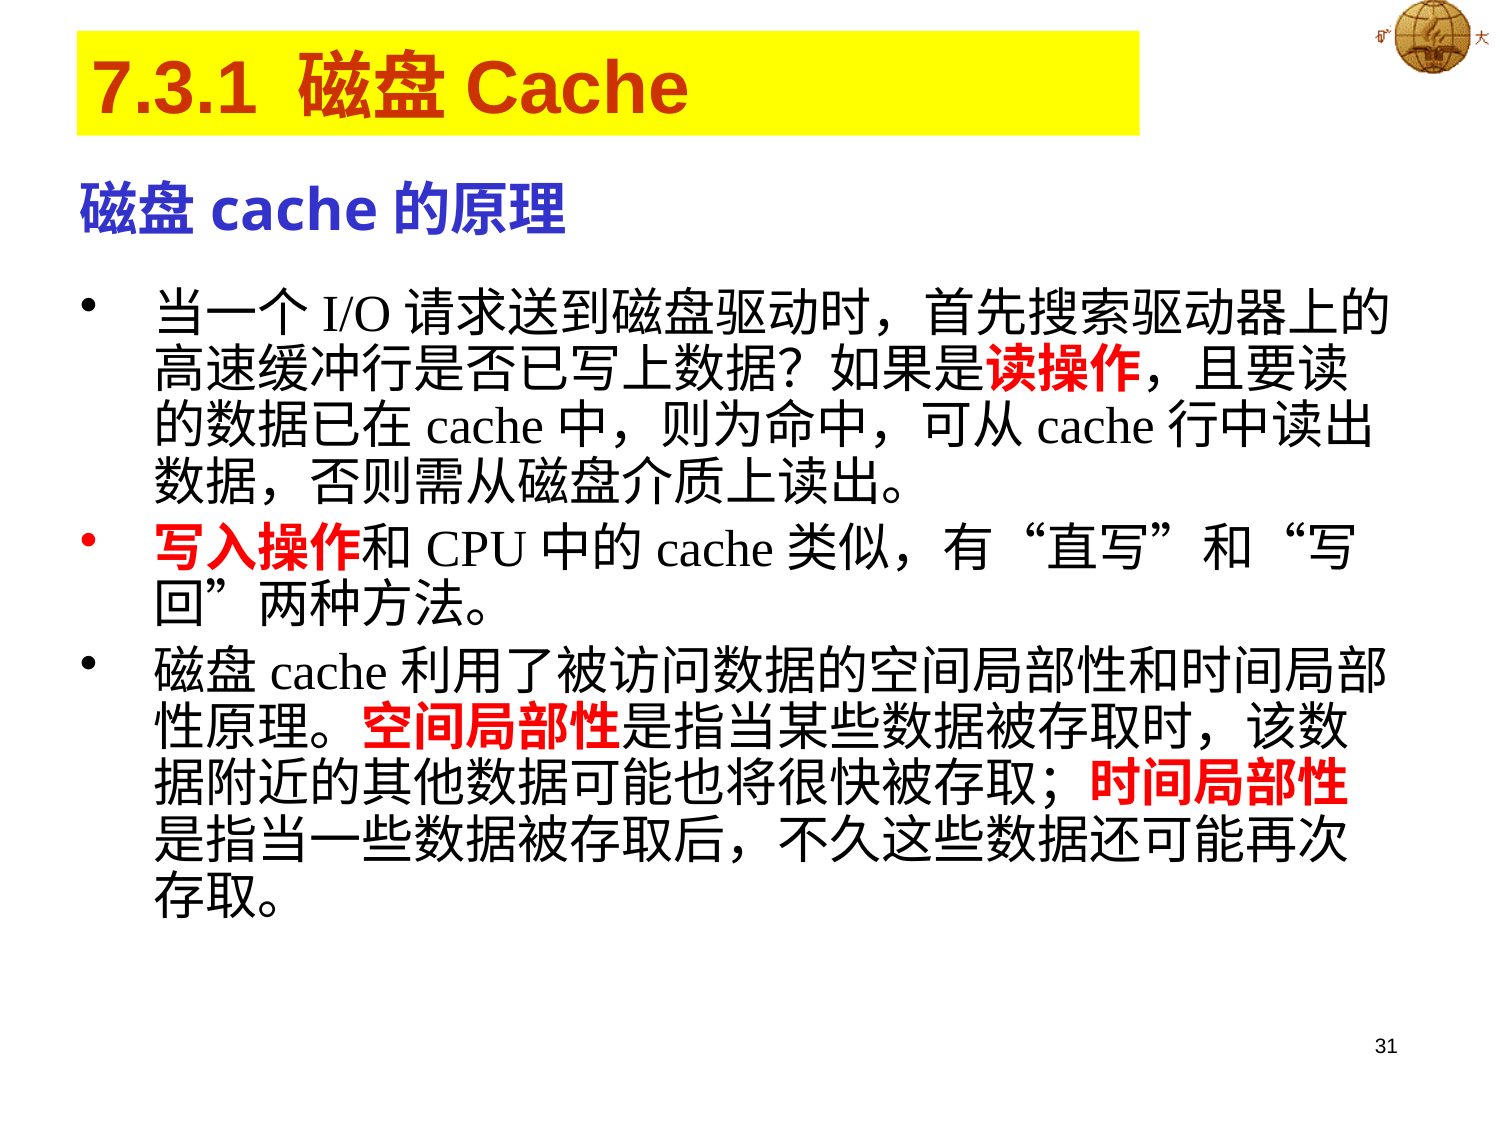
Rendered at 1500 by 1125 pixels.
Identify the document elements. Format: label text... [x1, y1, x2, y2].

text_box 磁盘cache的原理 [64, 172, 609, 251]
text_box 31 [1099, 1030, 1413, 1100]
picture [1373, 0, 1494, 75]
list 当一个I/O请求送到磁盘驱动时，首先搜索驱动器上的高速缓冲行是否已写上数据？如果是读操作，且要读的数据已在cache中，则为命中，可从cache行中读出数据，否则需从磁盘介质上读出。 写入操作和CPU中的cache类似，有“直写”和“写回”两种方法。 磁盘cache利用了被访问数据的空间局部性和时间局部性原理。空间局部性是指当某些数据被存取时，该数据附近的其他数据可能也将很快被存取；时间局部性是指当一些数据被存取后，不久这些数据还可能再次存取。 [64, 278, 1416, 1030]
text_box 7.3.1 磁盘Cache [76, 30, 1140, 136]
